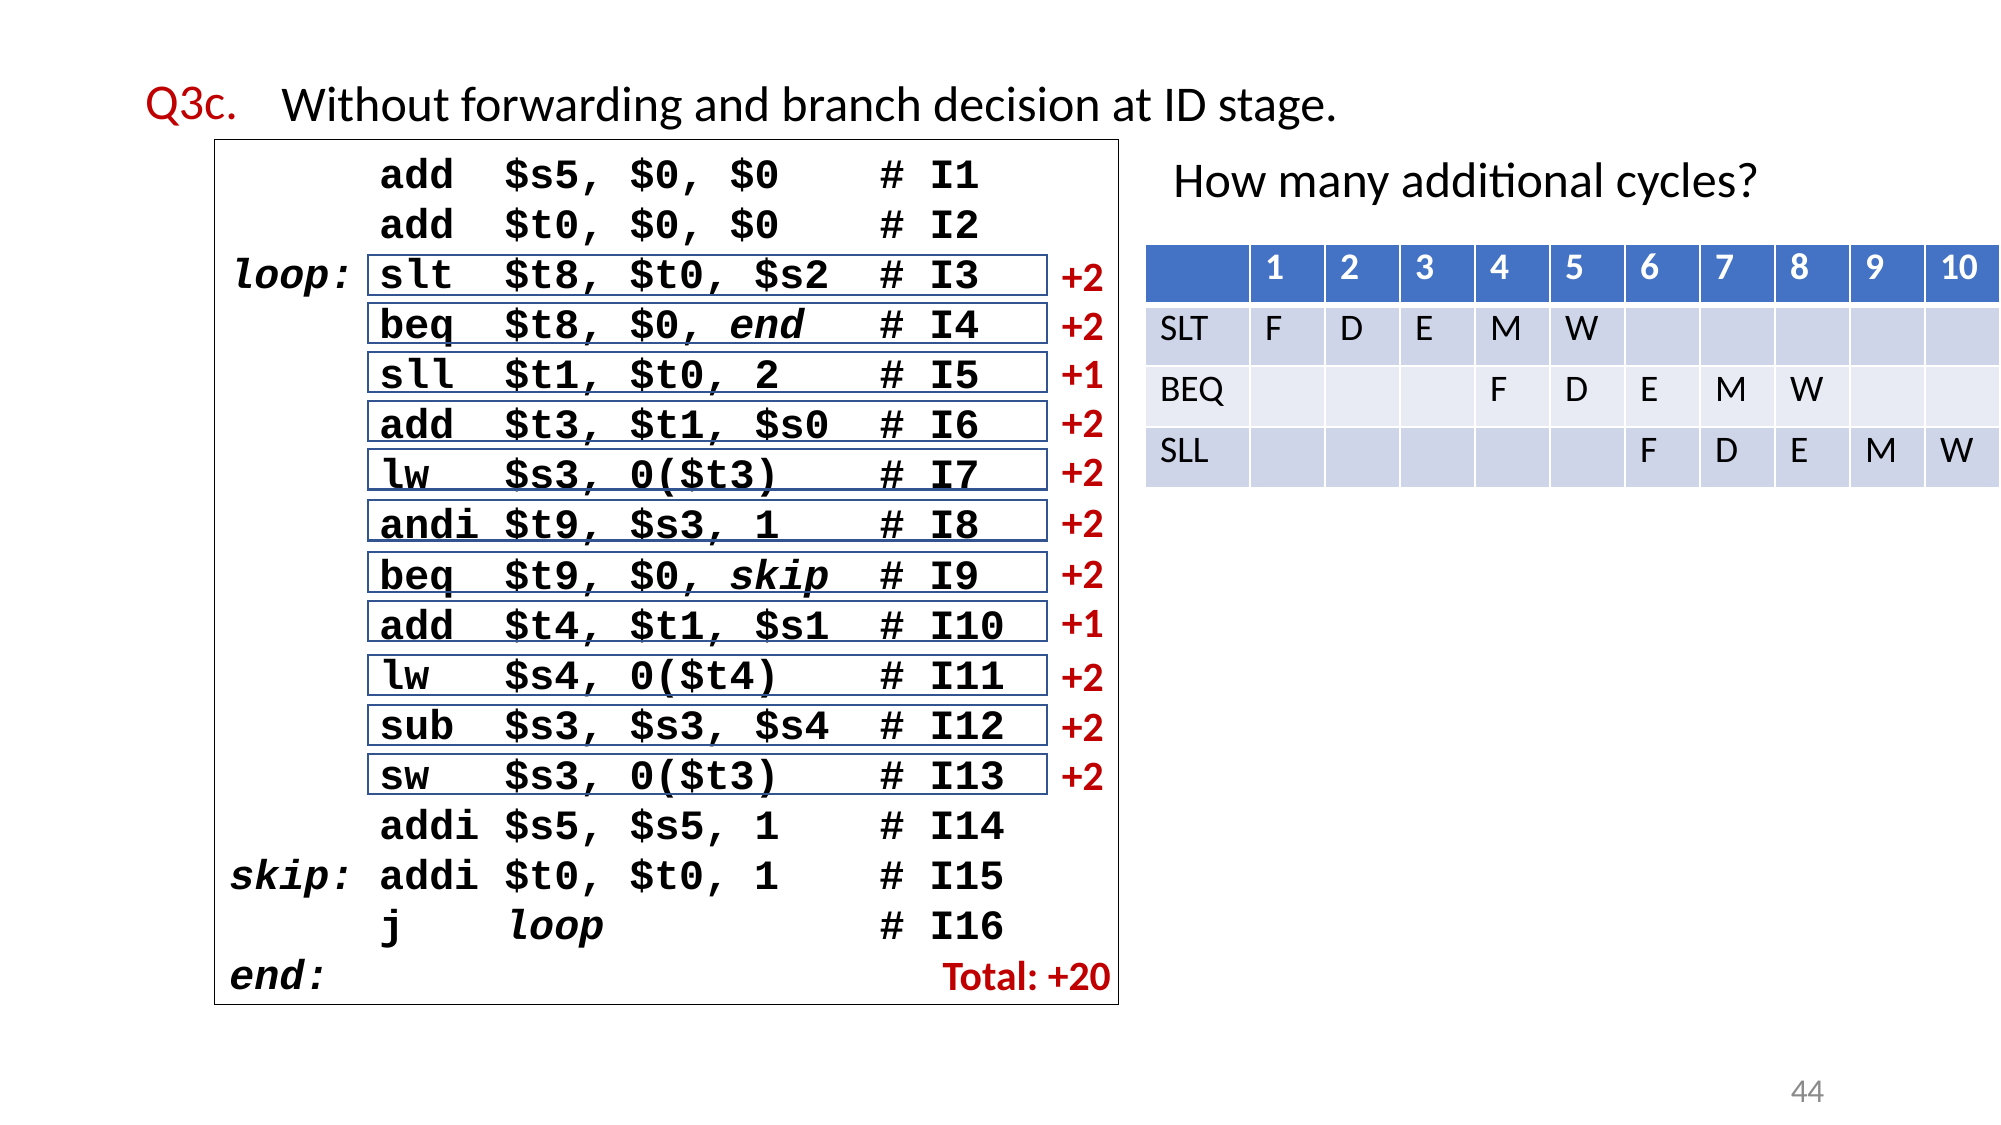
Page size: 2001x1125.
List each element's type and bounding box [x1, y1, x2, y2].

table_cell [1146, 308, 1249, 365]
table_cell [1626, 428, 1699, 487]
table_cell [1326, 428, 1399, 487]
table_cell [1326, 367, 1399, 426]
table_header [1626, 245, 1699, 302]
table_cell [1776, 428, 1849, 487]
table_header [1476, 245, 1549, 302]
table_header [1776, 245, 1849, 302]
table_cell [1476, 367, 1549, 426]
table_header [1326, 245, 1399, 302]
table_cell [1401, 308, 1474, 365]
table_header [1926, 245, 1999, 302]
table_cell [1251, 428, 1324, 487]
text_box [116, 62, 1818, 1007]
table_cell [1551, 428, 1624, 487]
table_cell [1146, 367, 1249, 426]
table_cell [1251, 308, 1324, 365]
table_cell [1926, 367, 1999, 426]
table_cell [1926, 308, 1999, 365]
table_header [1701, 245, 1774, 302]
table_header [1146, 245, 1249, 302]
table_cell [1146, 428, 1249, 487]
table_cell [1626, 308, 1699, 365]
table_cell [1851, 428, 1924, 487]
table_cell [1401, 367, 1474, 426]
table_cell [1776, 367, 1849, 426]
table_cell [1476, 428, 1549, 487]
table_header [1401, 245, 1474, 302]
table_cell [1701, 308, 1774, 365]
table_cell [1701, 367, 1774, 426]
table_header [1551, 245, 1624, 302]
table_cell [1776, 308, 1849, 365]
table_cell [1476, 308, 1549, 365]
table_cell [1851, 308, 1924, 365]
table_cell [1926, 428, 1999, 487]
table_header [1251, 245, 1324, 302]
slide_number [1624, 1059, 1840, 1120]
table_header [1851, 245, 1924, 302]
table_cell [1551, 367, 1624, 426]
table_cell [1701, 428, 1774, 487]
table_cell [1326, 308, 1399, 365]
table_cell [1851, 367, 1924, 426]
table_cell [1401, 428, 1474, 487]
table_cell [1626, 367, 1699, 426]
table_cell [1551, 308, 1624, 365]
table_cell [1251, 367, 1324, 426]
